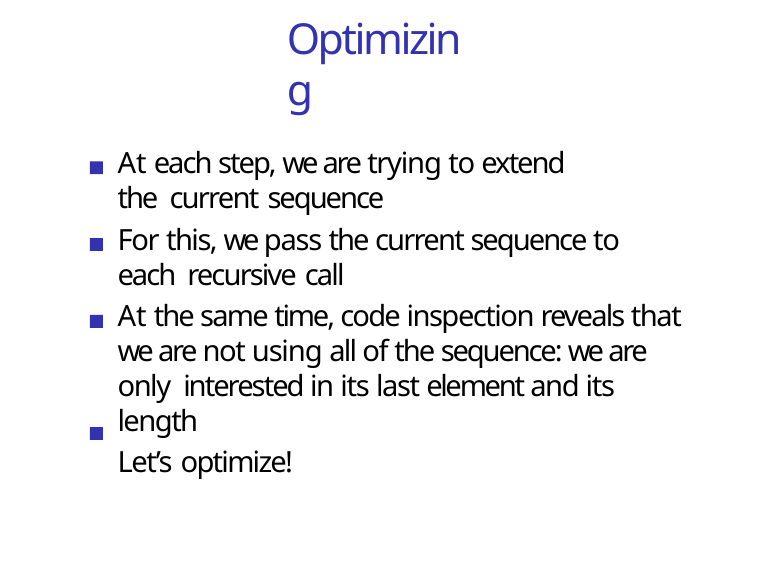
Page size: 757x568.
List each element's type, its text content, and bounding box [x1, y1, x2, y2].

text_box [89, 314, 103, 328]
title Optimizing [284, 9, 471, 115]
text_box At each step, we are trying to extend the current sequence For this, we pass the current sequence to each recursive call At the same time, code inspection reveals that we are not using all of the sequence: we are only interested in its last element and its length Let’s optimize! [115, 142, 699, 479]
text_box [89, 427, 103, 440]
text_box [89, 238, 103, 251]
text_box [89, 161, 103, 175]
